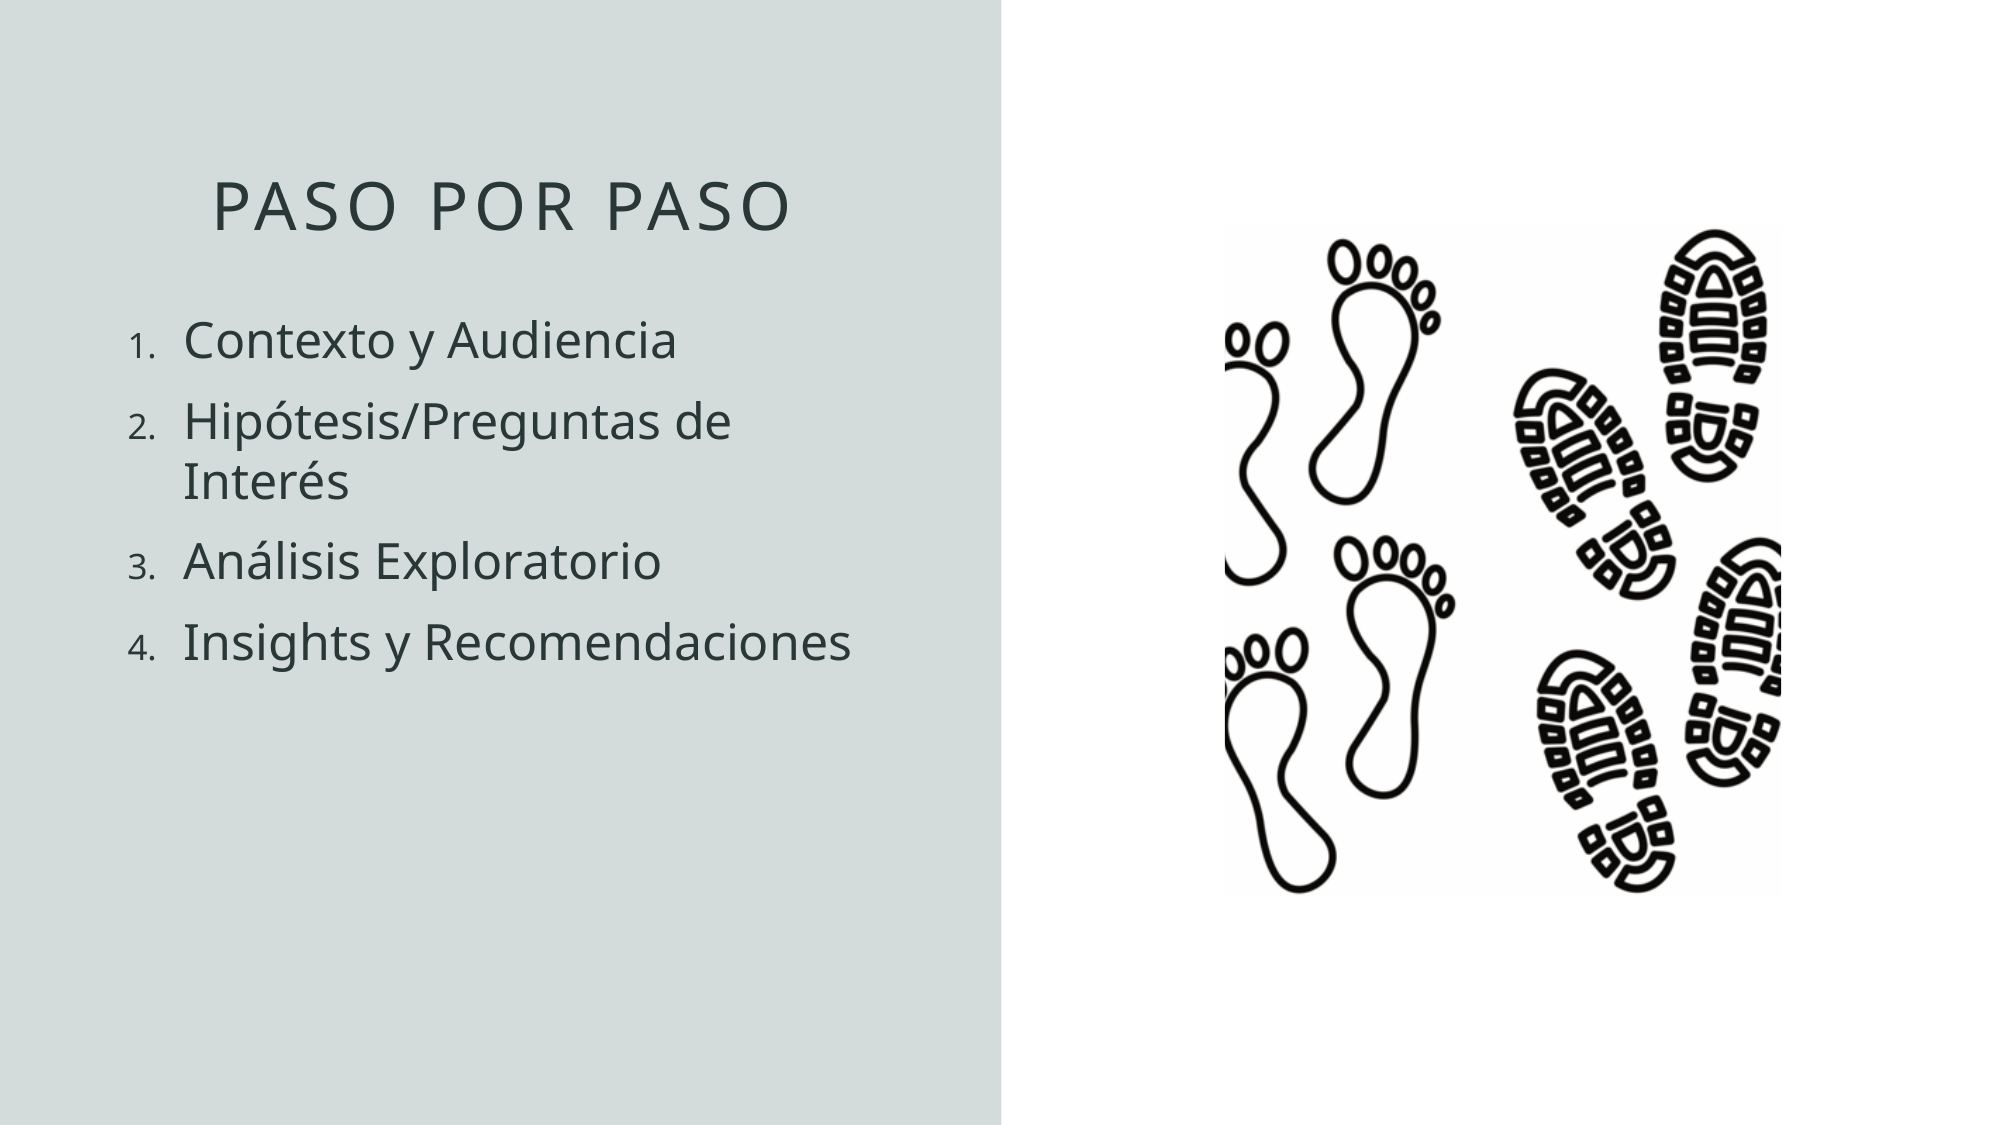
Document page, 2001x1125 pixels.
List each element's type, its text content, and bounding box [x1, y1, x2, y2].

title Paso por paso [90, 39, 913, 252]
list Contexto y Audiencia Hipótesis/Preguntas de Interés Análisis Exploratorio Insights y Recomendaciones [112, 300, 898, 1037]
text_box [0, 0, 1002, 1125]
picture [1224, 224, 1782, 900]
text_box [1002, 0, 2000, 1125]
